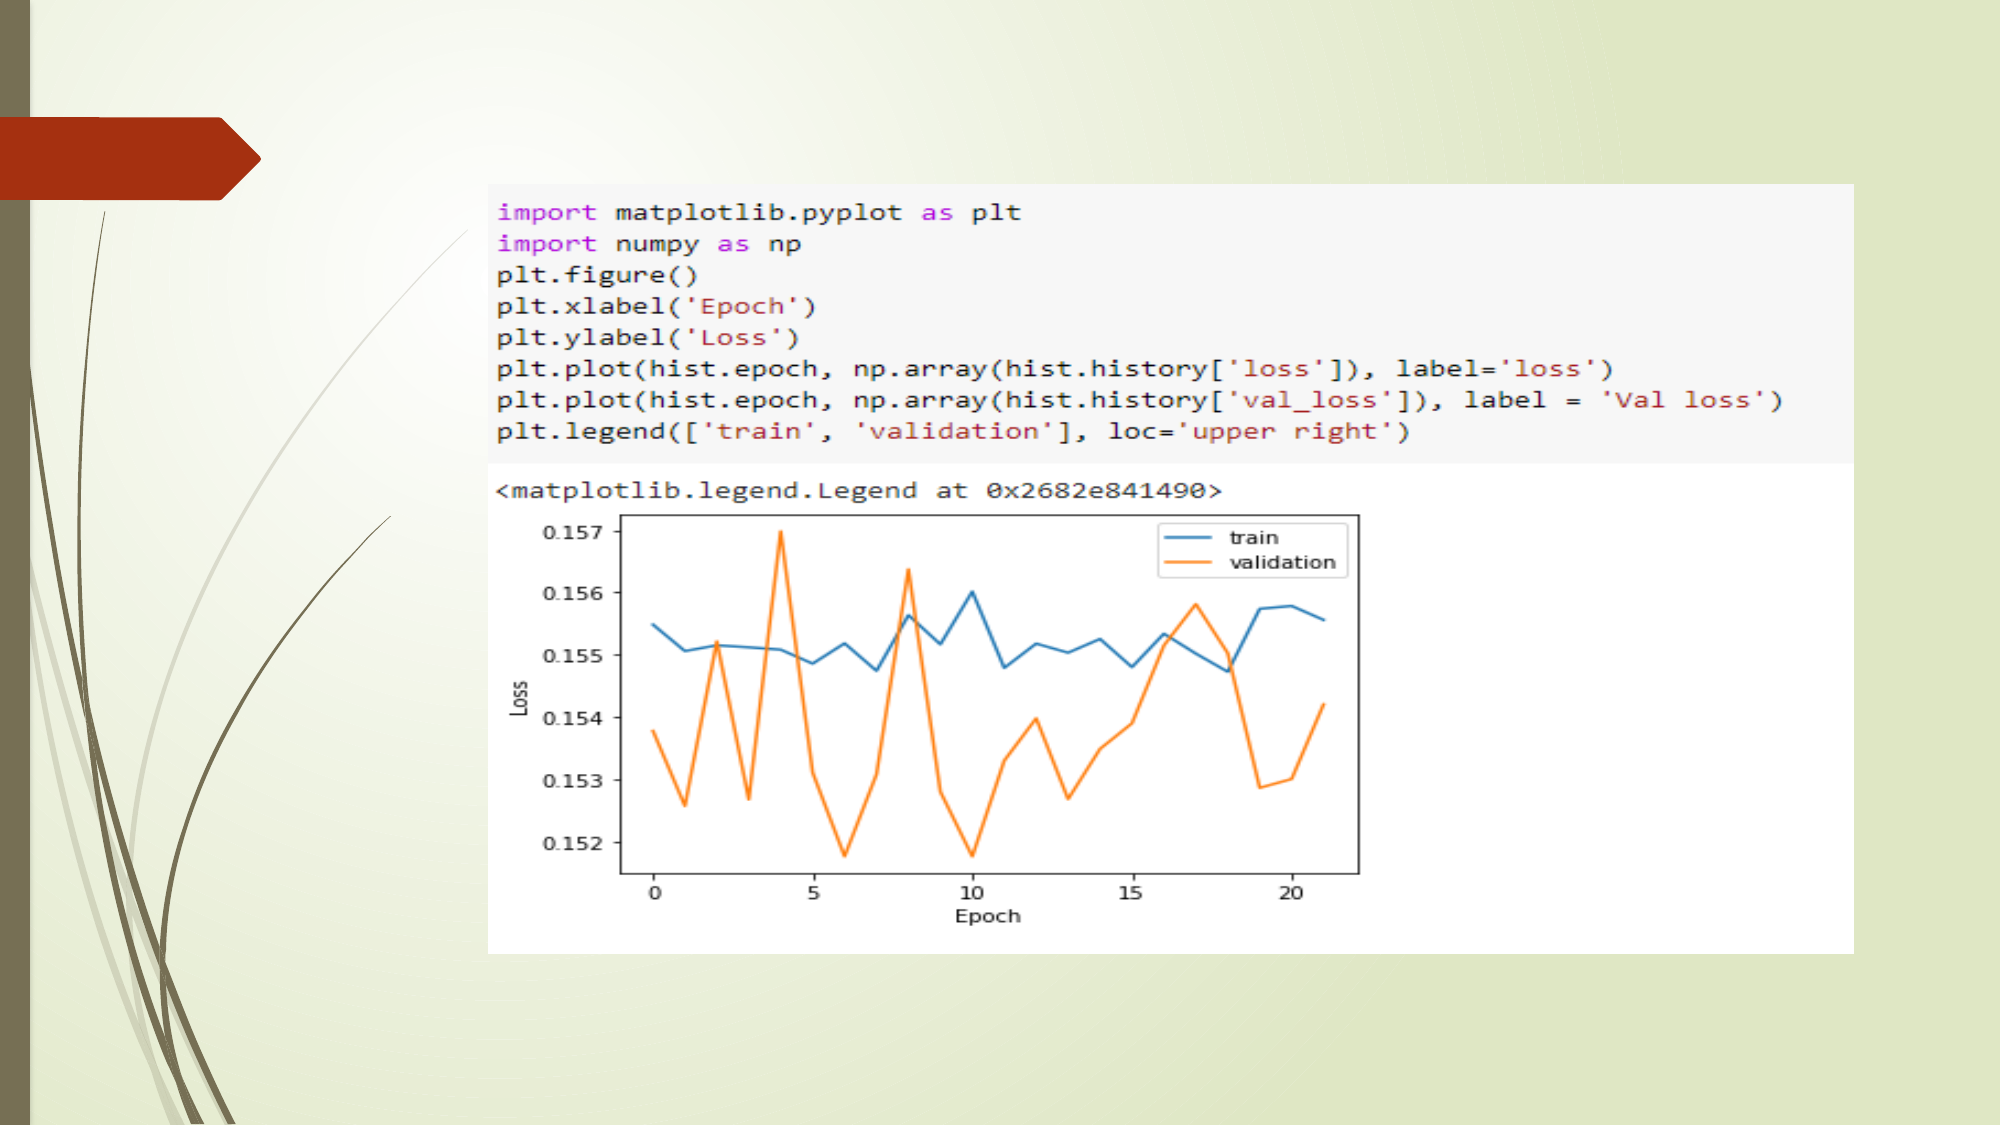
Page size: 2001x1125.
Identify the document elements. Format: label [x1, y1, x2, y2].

picture [488, 184, 1854, 954]
